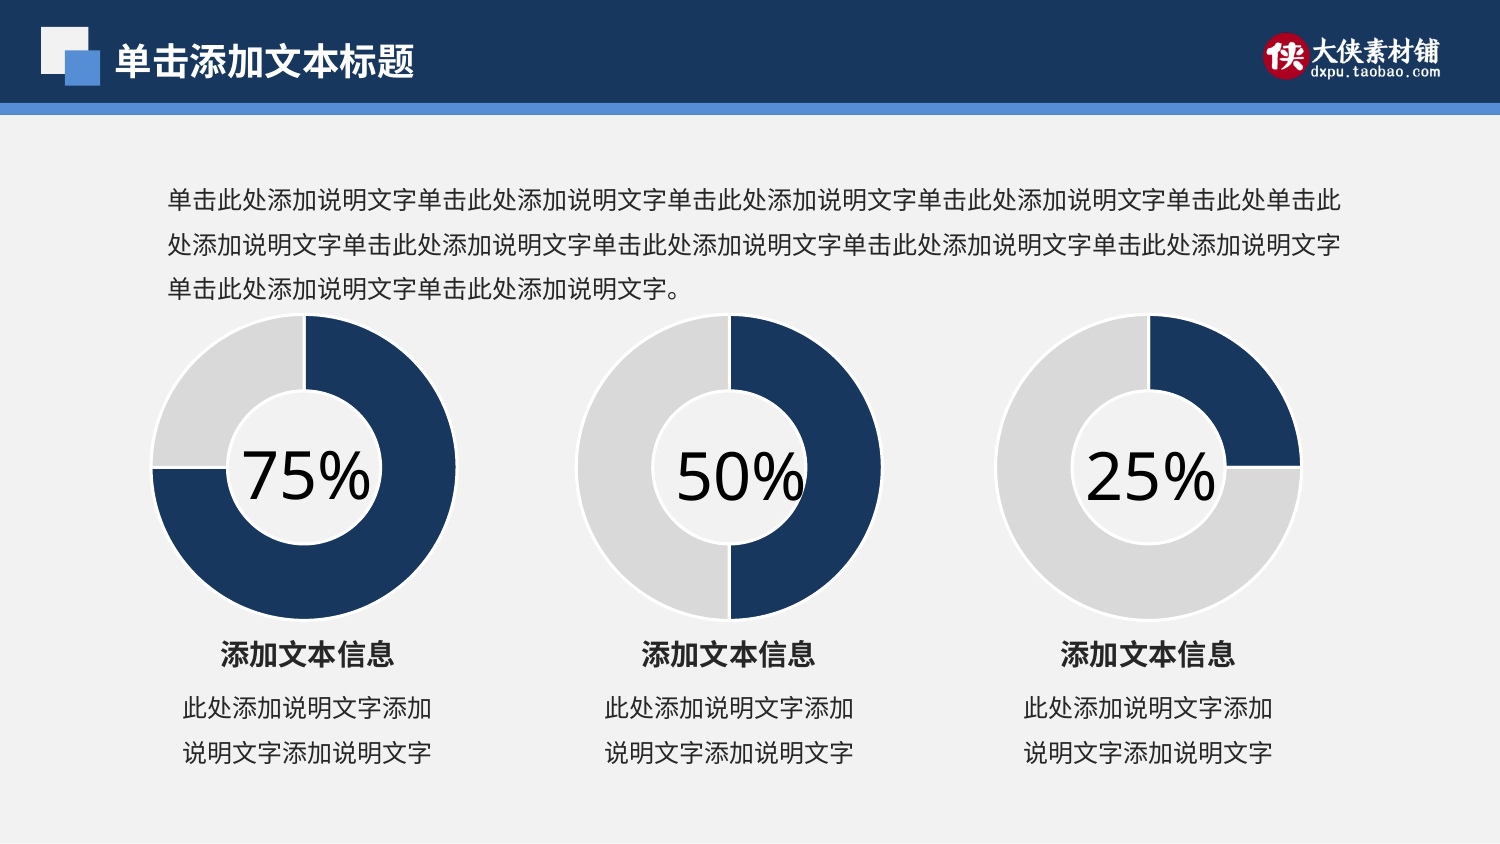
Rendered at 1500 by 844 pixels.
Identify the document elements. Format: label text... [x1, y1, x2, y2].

text_box 添加文本信息 此处添加说明文字添加说明文字添加说明文字 [1000, 636, 1298, 800]
text_box [0, 0, 1500, 101]
text_box 添加文本信息 此处添加说明文字添加说明文字添加说明文字 [159, 636, 457, 800]
text_box [63, 48, 102, 88]
text_box [0, 101, 1500, 117]
text_box 添加文本信息 此处添加说明文字添加说明文字添加说明文字 [580, 636, 878, 800]
text_box 单击此处添加说明文字单击此处添加说明文字单击此处添加说明文字单击此处添加说明文字单击此处单击此处添加说明文字单击此处添加说明文字单击此处添加说明文字单击此处添加说明文字单击此处添加说明文字单击此处添加说明文字单击此处添加说明文字。 [152, 161, 1365, 307]
text_box [39, 25, 91, 76]
text_box 单击添加文本标题 [100, 30, 479, 91]
picture [1254, 25, 1450, 83]
chart [88, 307, 1365, 628]
